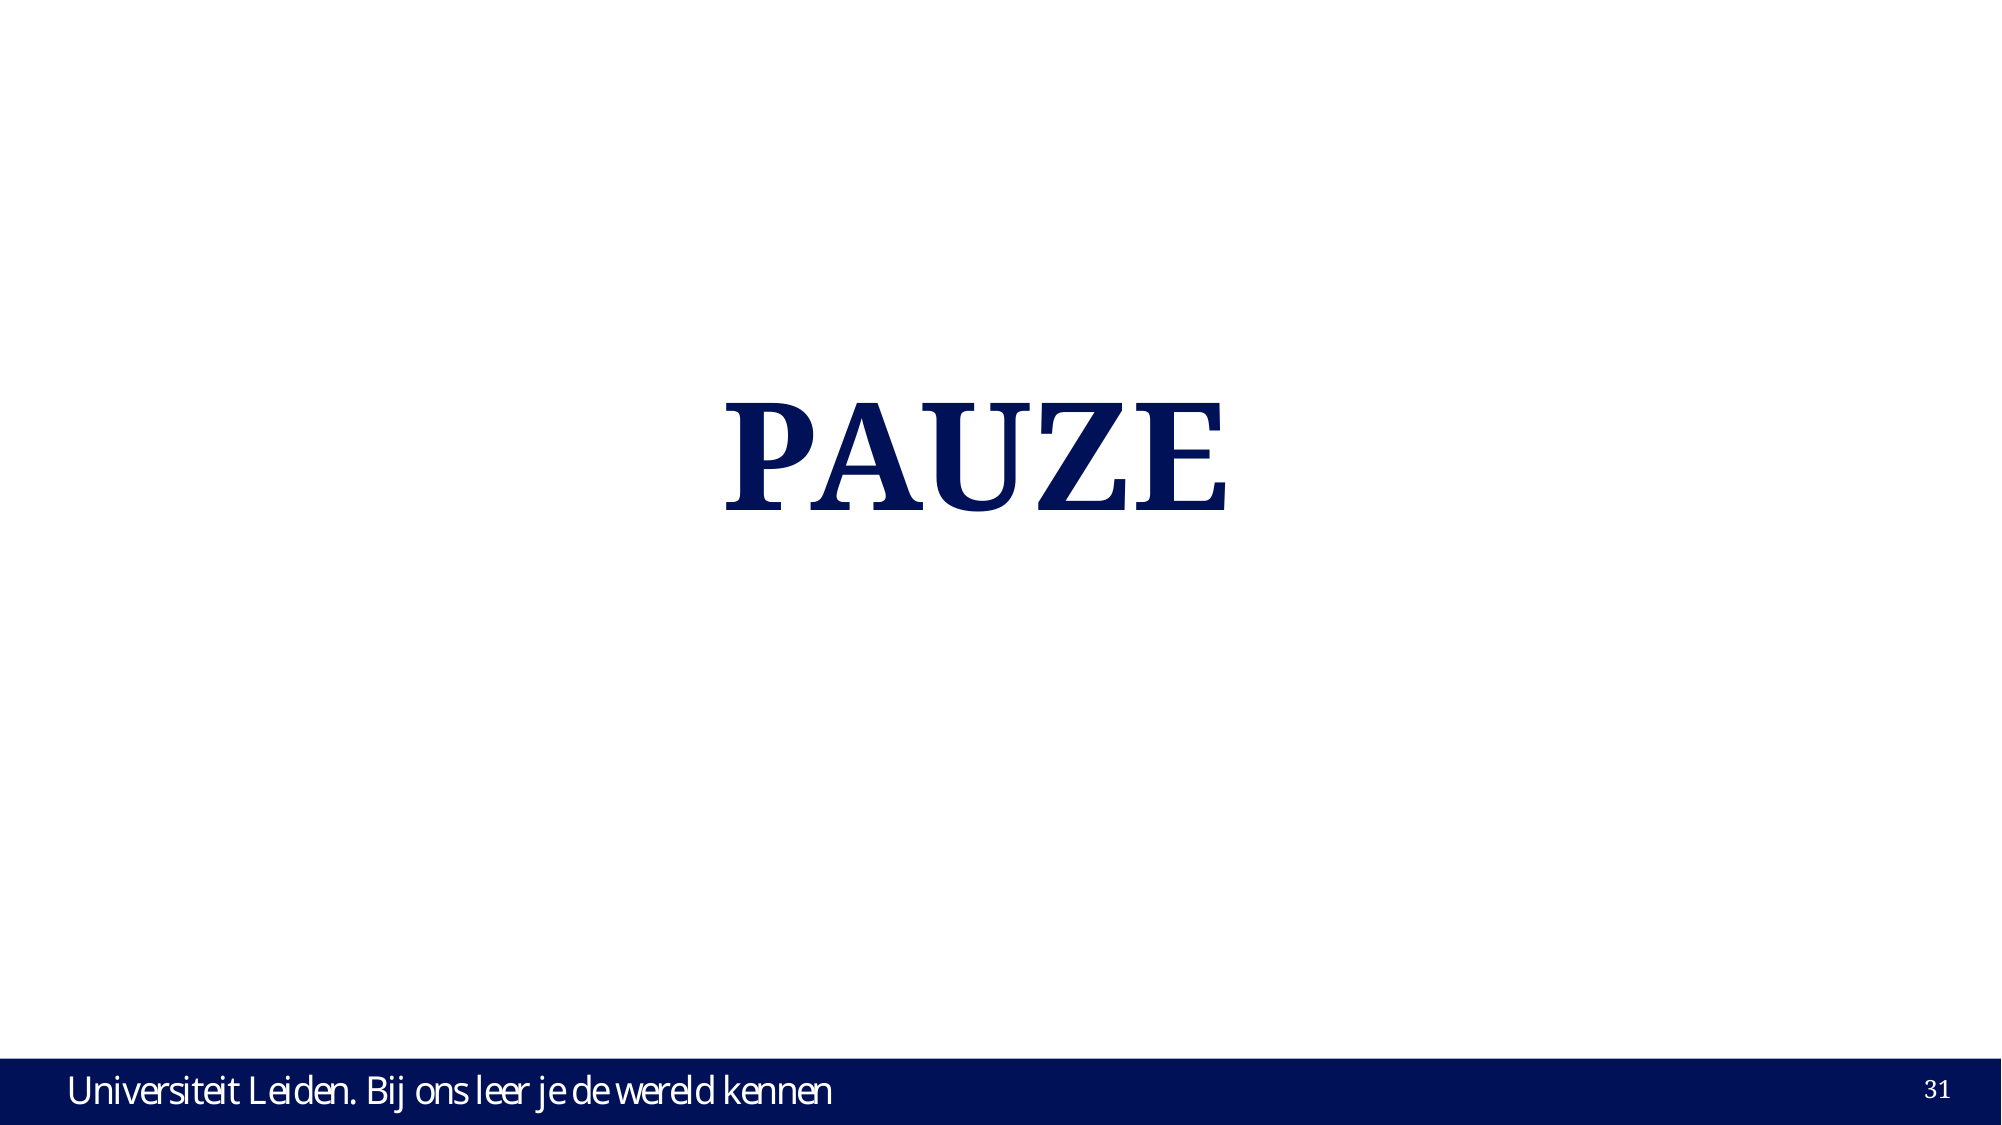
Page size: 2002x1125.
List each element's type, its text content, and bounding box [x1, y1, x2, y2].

title PAUZE [722, 420, 1279, 480]
